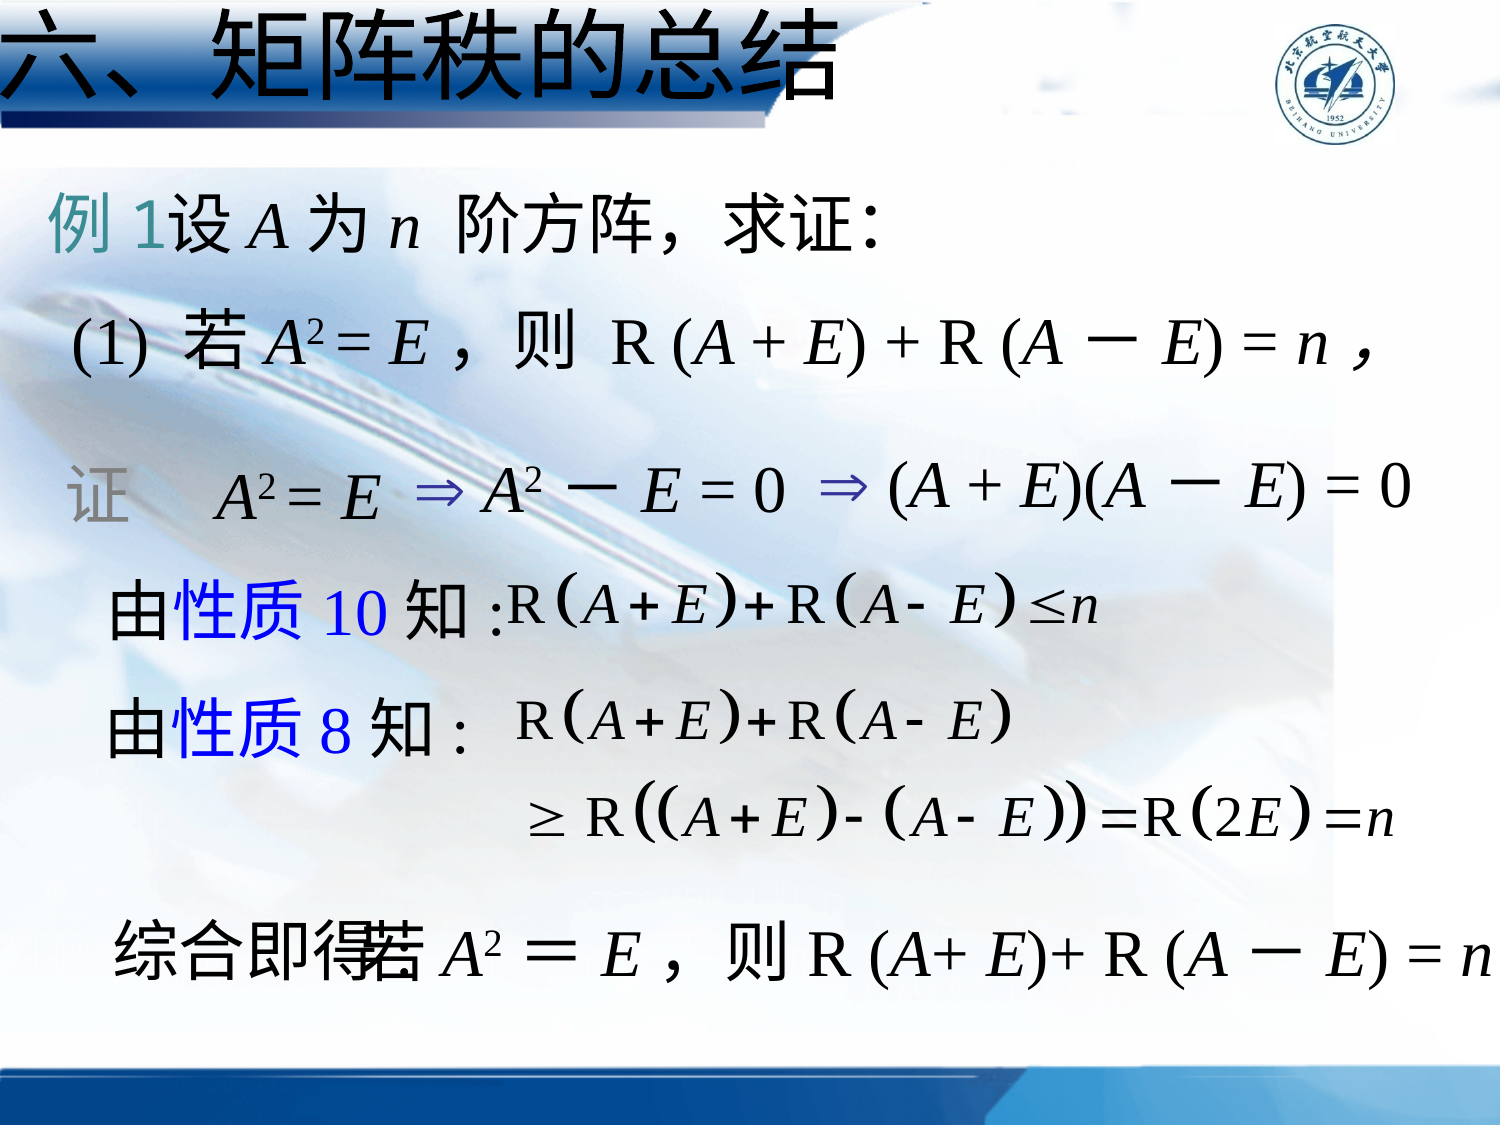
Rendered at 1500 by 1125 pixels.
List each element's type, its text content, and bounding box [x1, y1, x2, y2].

text_box A2 = E [202, 445, 397, 540]
text_box 综合即得: [97, 901, 445, 996]
text_box 若A2＝E，则R (A+ E)+ R (A－E) = n [345, 902, 1500, 997]
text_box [506, 677, 1020, 773]
text_box  (A + E)(A－E) = 0 [802, 433, 1428, 529]
picture [0, 0, 1500, 1125]
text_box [42, 174, 908, 272]
text_box (1) 若A2 = E，则 R (A + E) + R (A－E) = n， [57, 290, 1428, 386]
text_box 由性质10知: [90, 560, 496, 656]
text_box  A2－E = 0 [398, 438, 802, 533]
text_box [497, 560, 1113, 658]
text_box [516, 773, 1407, 870]
text_box 由性质8知: [88, 679, 502, 774]
text_box 证 [49, 445, 146, 540]
